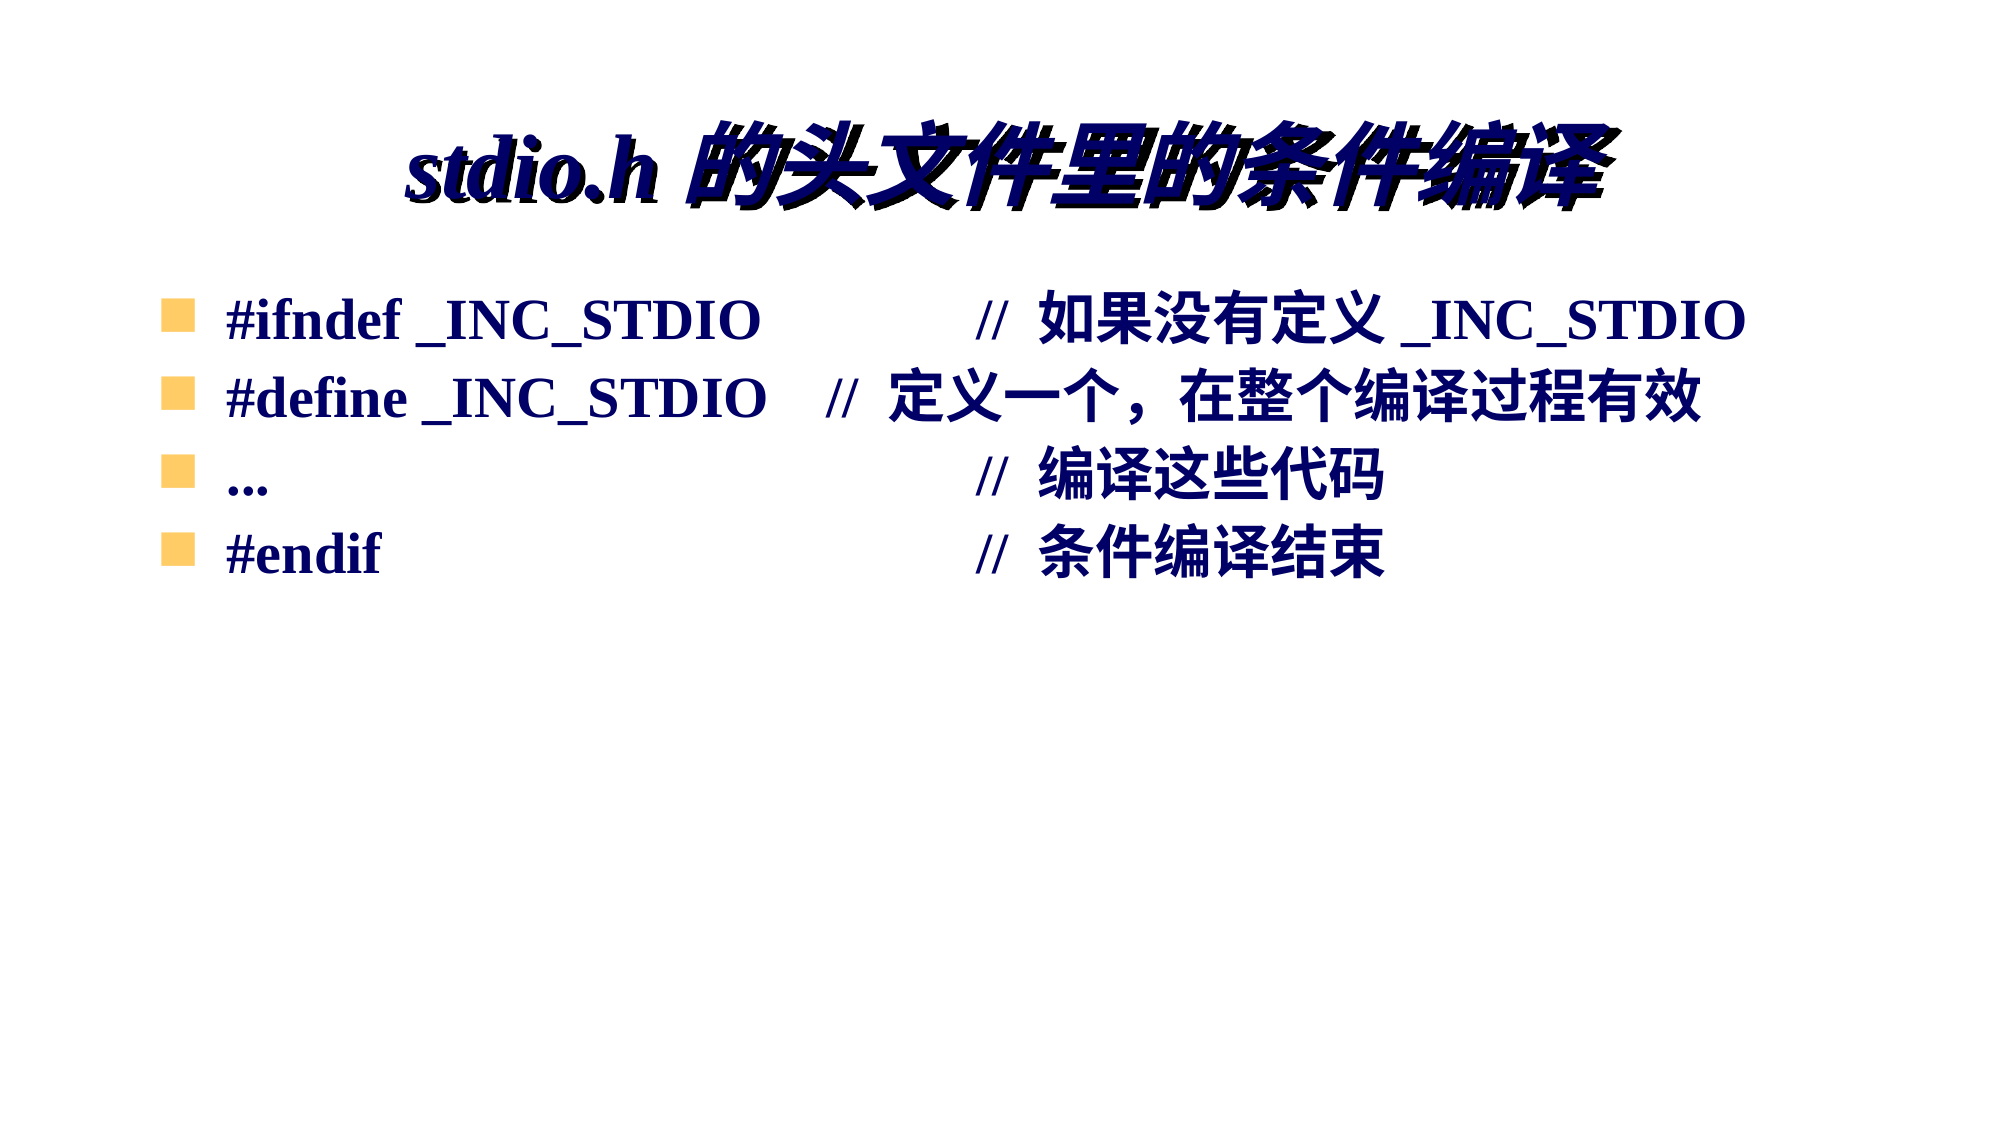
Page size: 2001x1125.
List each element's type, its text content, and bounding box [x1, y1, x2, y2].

list #ifndef _INC_STDIO // 如果没有定义_INC_STDIO #define _INC_STDIO // 定义一个，在整个编译过程有效 ... // 编译这些代码 #endif // 条件编译结束 [149, 278, 1851, 1036]
title stdio.h的头文件里的条件编译 [148, 101, 1855, 240]
